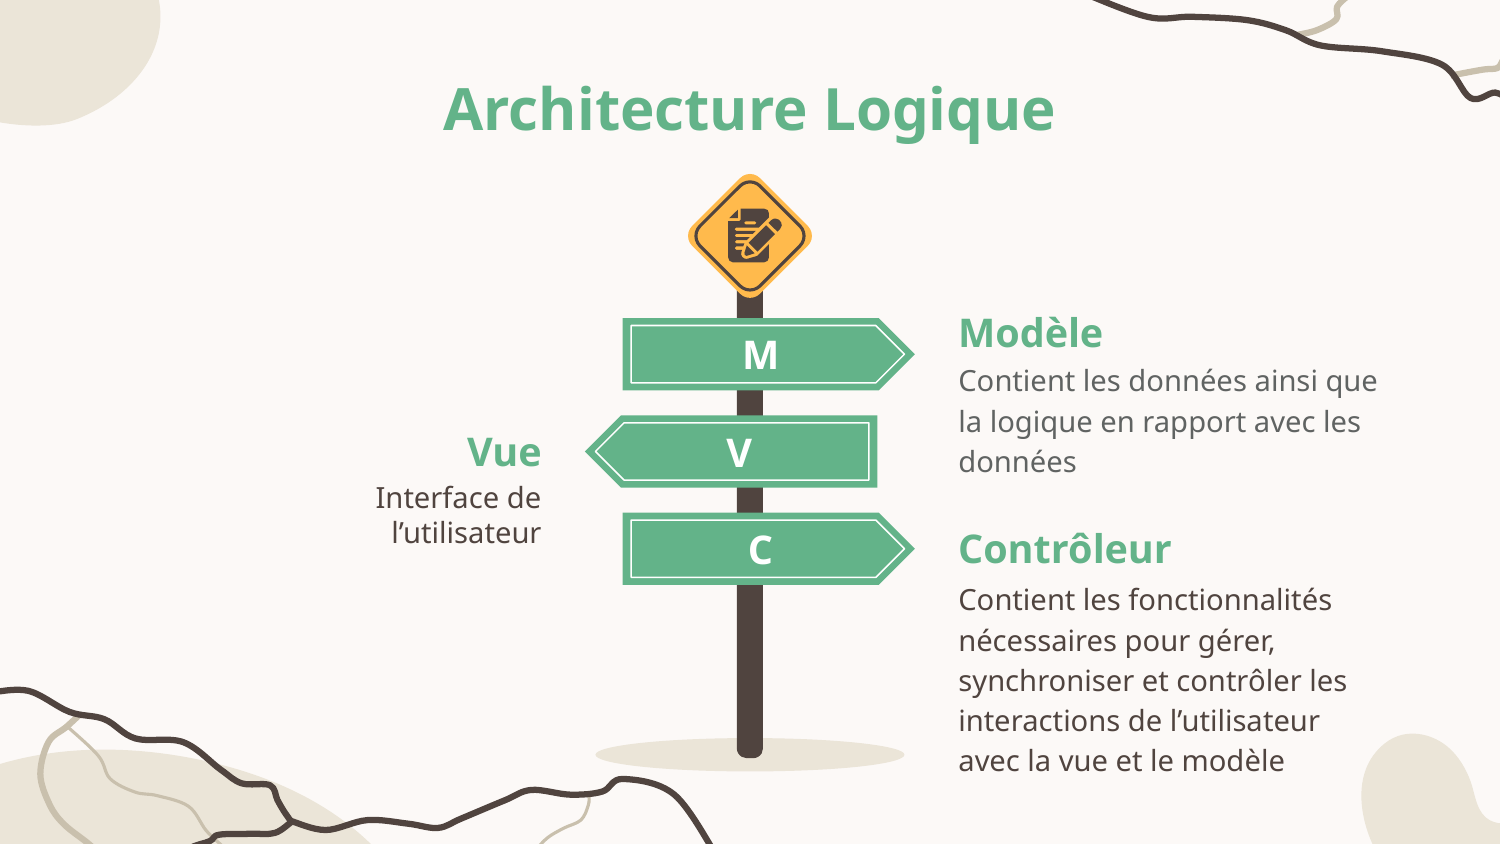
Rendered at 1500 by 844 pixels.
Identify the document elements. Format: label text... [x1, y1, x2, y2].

text_box Contrôleur [943, 499, 1291, 561]
text_box C [631, 520, 905, 578]
text_box Interface de l’utilisateur [209, 464, 557, 589]
text_box [595, 738, 905, 772]
text_box [584, 415, 878, 488]
text_box Contient les données ainsi que la logique en rapport avec les données [943, 342, 1405, 467]
text_box [736, 488, 763, 512]
text_box Contient les fonctionnalités nécessaires pour gérer, synchroniser et contrôler les interactions de l’utilisateur avec la vue et le modèle [943, 561, 1405, 686]
text_box M [631, 325, 905, 383]
text_box Vue [209, 402, 557, 464]
text_box V [595, 422, 869, 481]
text_box [622, 512, 915, 585]
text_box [727, 208, 785, 263]
text_box [622, 318, 915, 391]
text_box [701, 187, 799, 285]
text_box [736, 391, 763, 415]
title Architecture Logique [124, 60, 1376, 155]
text_box [736, 585, 763, 759]
text_box Modèle [943, 283, 1291, 342]
text_box [736, 292, 763, 318]
